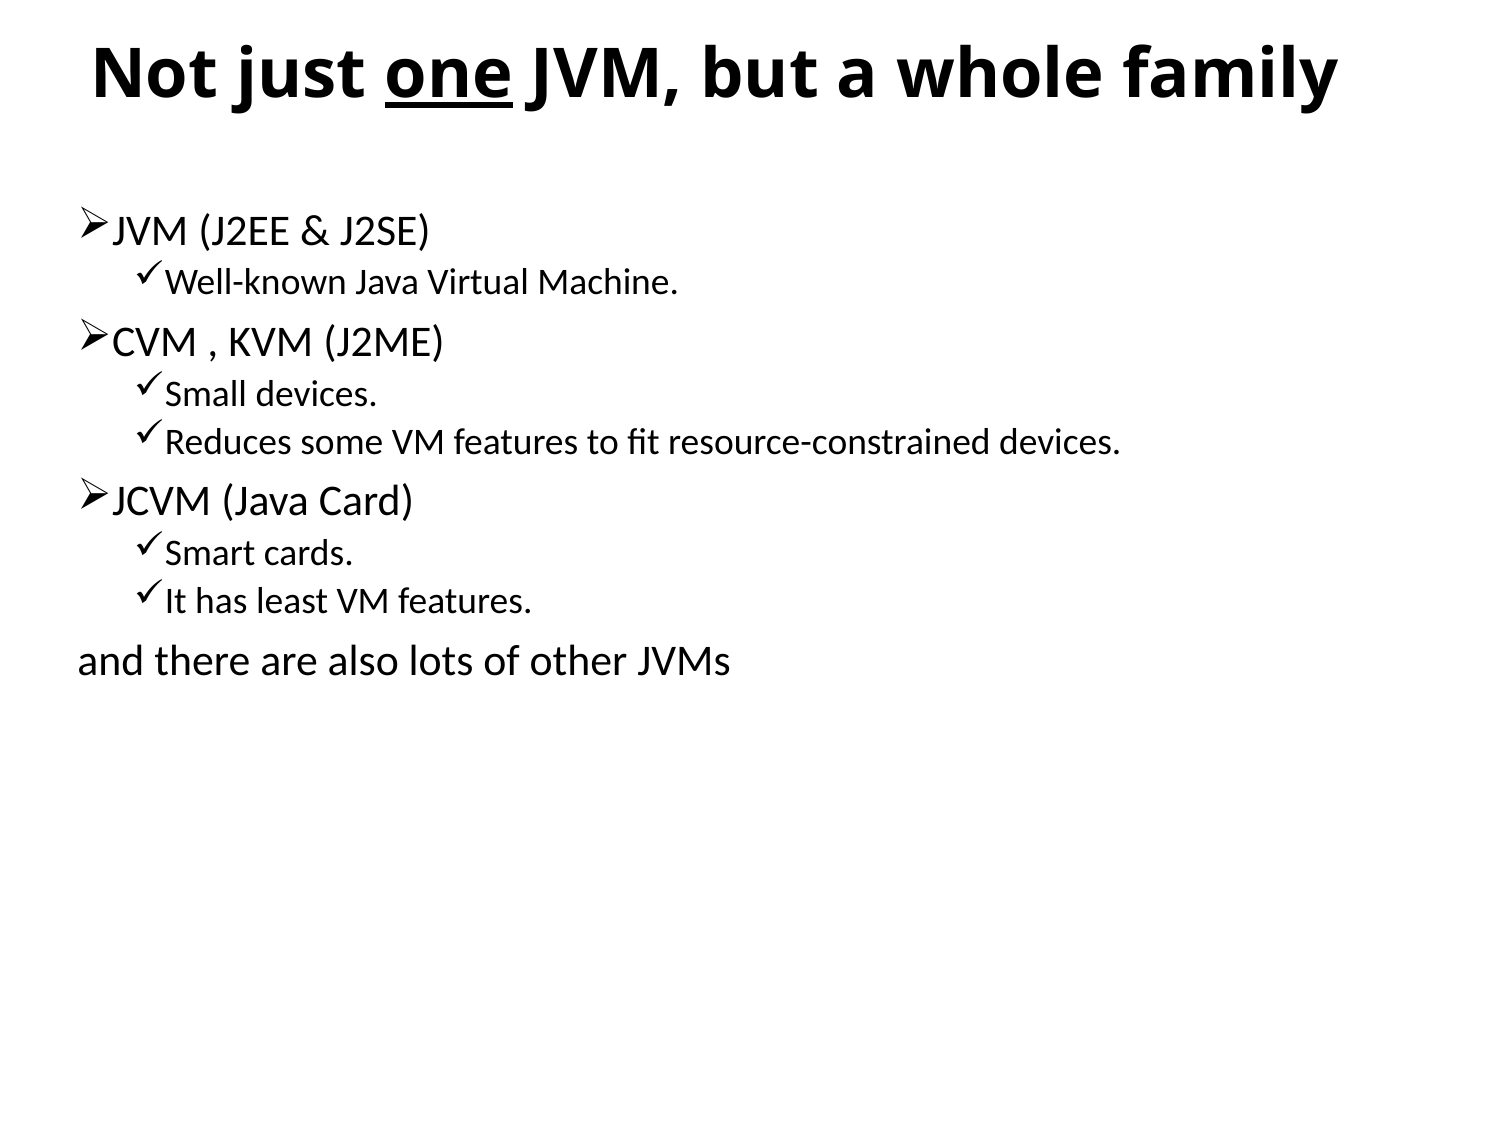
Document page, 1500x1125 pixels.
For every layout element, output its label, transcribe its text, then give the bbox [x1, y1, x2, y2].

title Not just one JVM, but a whole family [75, 0, 1425, 150]
list JVM (J2EE & J2SE) Well-known Java Virtual Machine. CVM , KVM (J2ME) Small devices. Reduces some VM features to fit resource-constrained devices. JCVM (Java Card) Smart cards. It has least VM features. and there are also lots of other JVMs [62, 200, 1413, 943]
